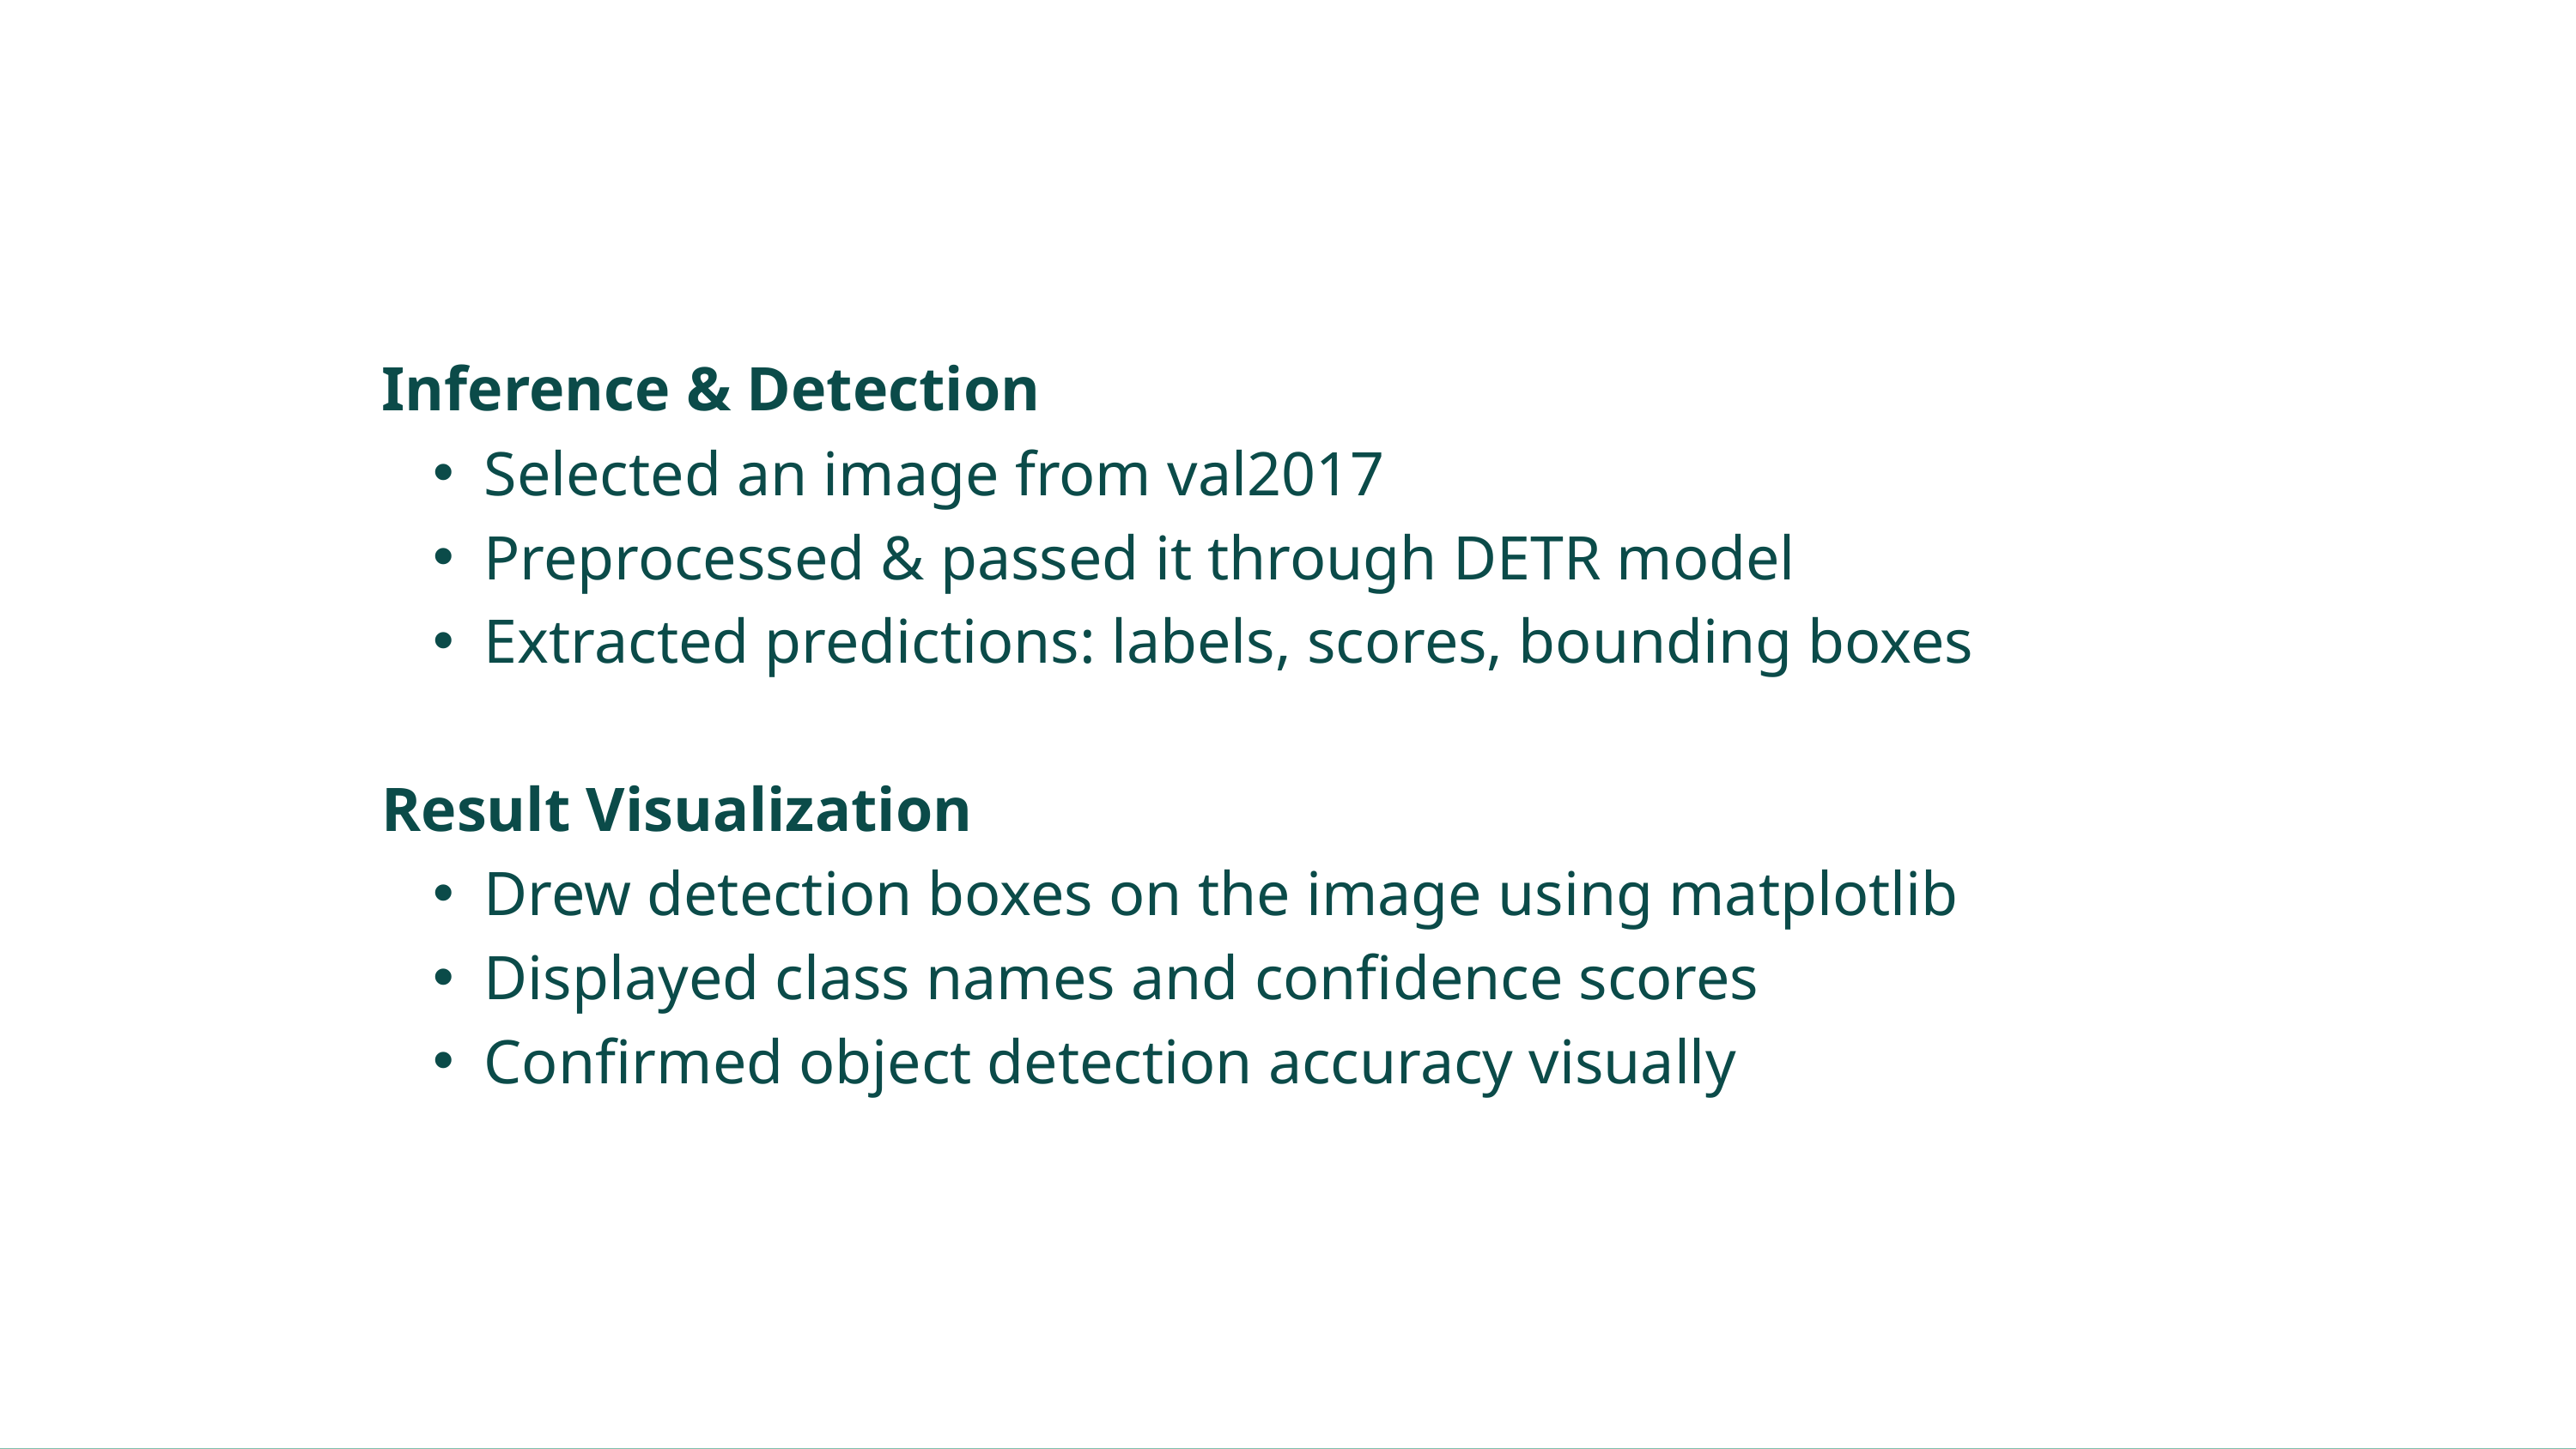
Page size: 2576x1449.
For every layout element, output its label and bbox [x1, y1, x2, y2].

text_box [0, 0, 2576, 1449]
